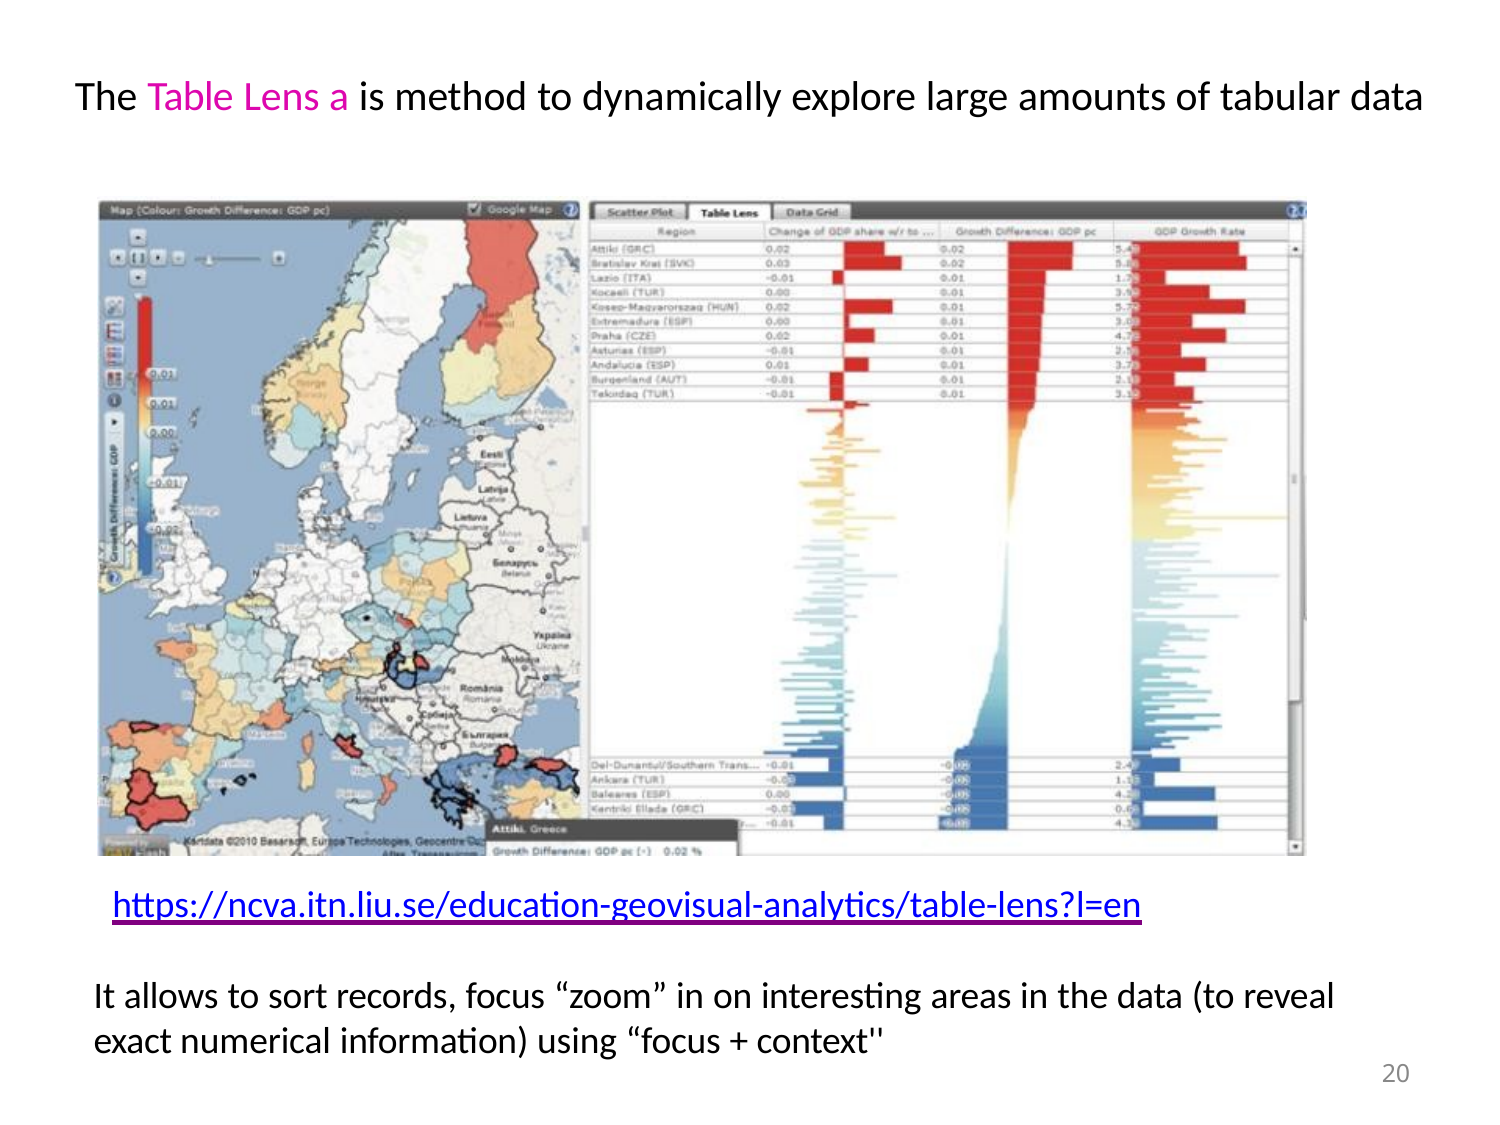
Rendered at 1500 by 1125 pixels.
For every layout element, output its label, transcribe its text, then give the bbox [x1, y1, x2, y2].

title The Table Lens a is method to dynamically explore large amounts of tabular data [72, 66, 1435, 257]
text_box 20 [1379, 1057, 1413, 1088]
picture [96, 195, 1307, 856]
text_box https://ncva.itn.liu.se/education-geovisual-analytics/table-lens?l=en It allows to sort records, focus “zoom” in on interesting areas in the data (to reveal exact numerical information) using “focus + context'' [91, 878, 1348, 1062]
